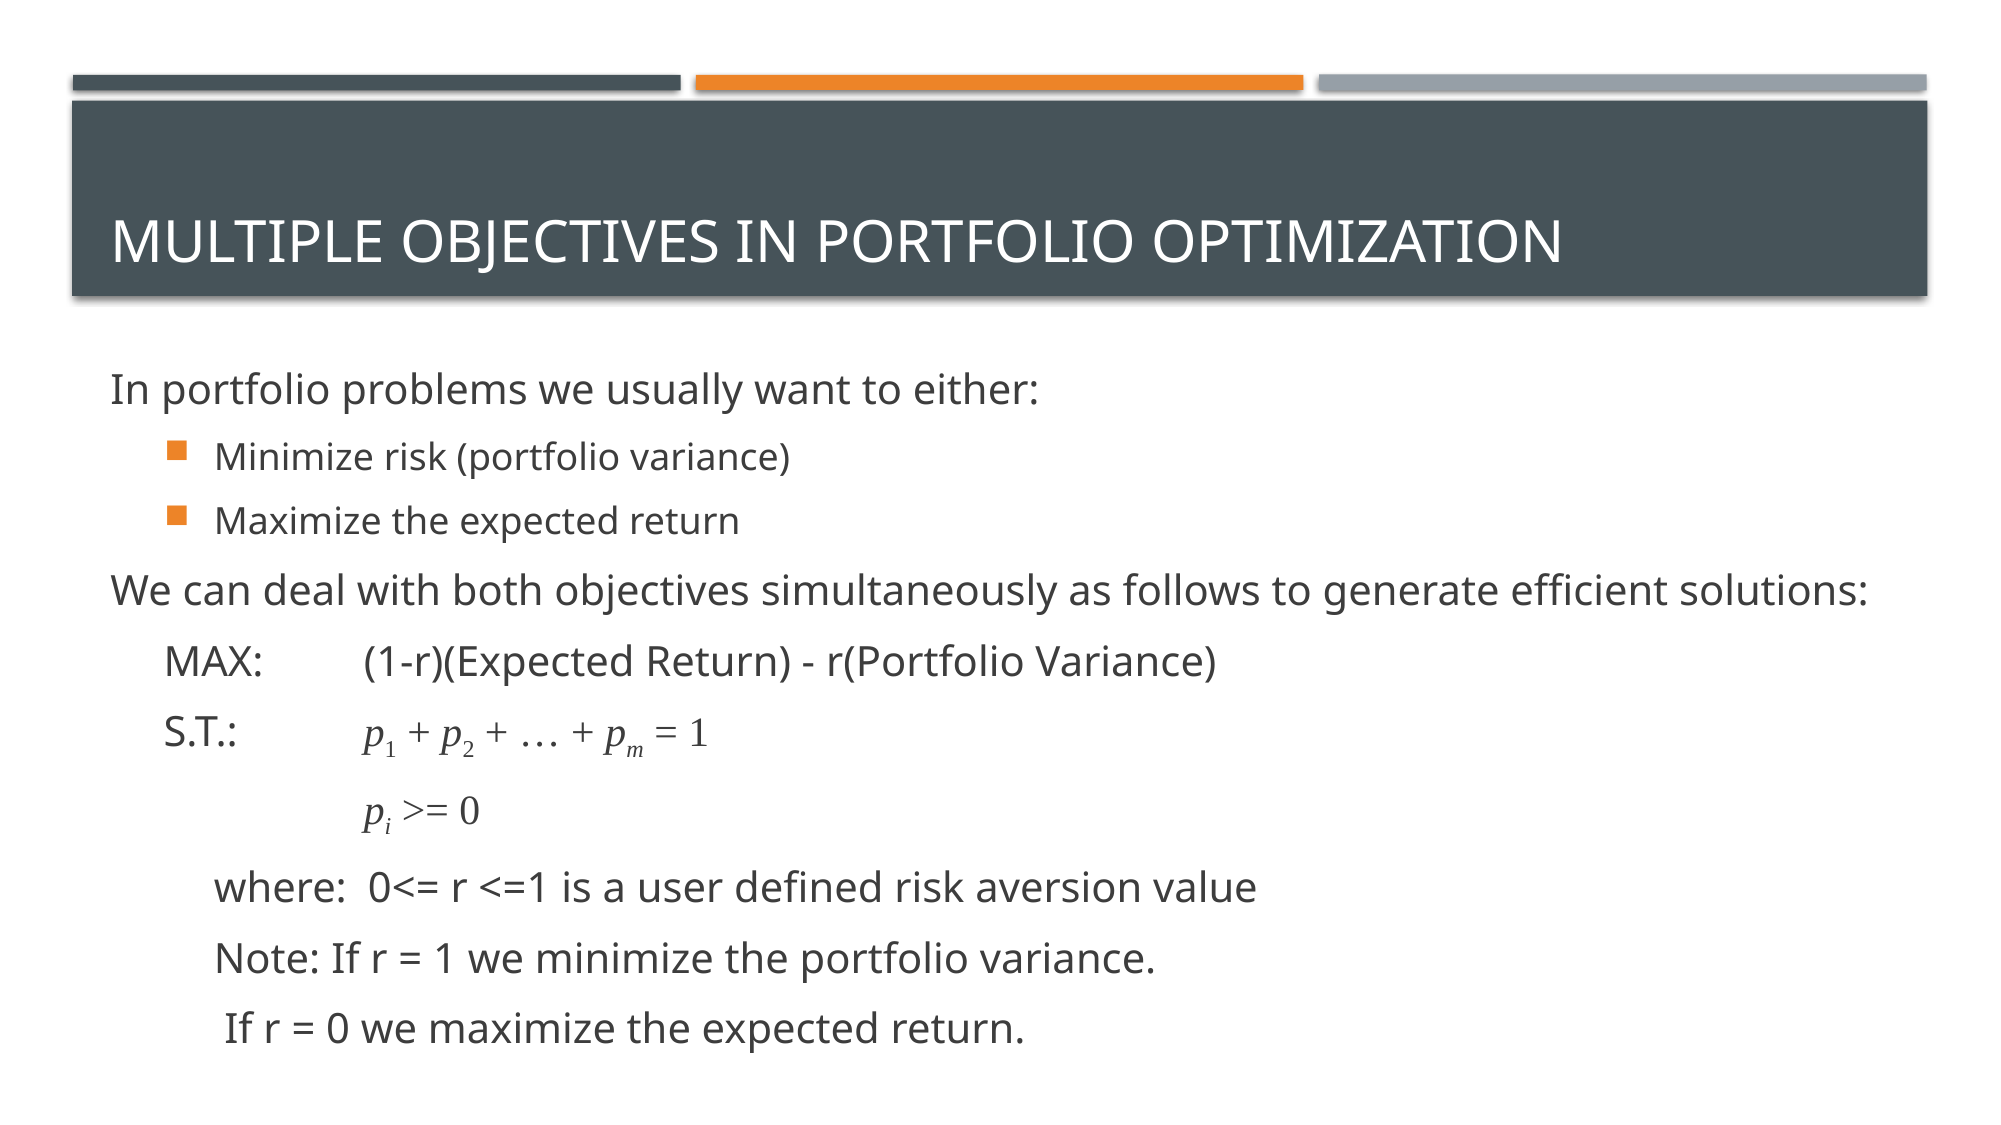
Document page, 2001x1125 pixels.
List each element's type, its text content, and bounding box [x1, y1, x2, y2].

list In portfolio problems we usually want to either: Minimize risk (portfolio variance) Maximize the expected return We can deal with both objectives simultaneously as follows to generate efficient solutions: MAX: (1-r)(Expected Return) - r(Portfolio Variance) S.T.: p1 + p2 + … + pm = 1 pi >= 0 where: 0<= r <=1 is a user defined risk aversion value Note: If r = 1 we minimize the portfolio variance. If r = 0 we maximize the expected return. [95, 357, 1905, 1058]
title Multiple Objectives in Portfolio Optimization [95, 115, 1905, 282]
